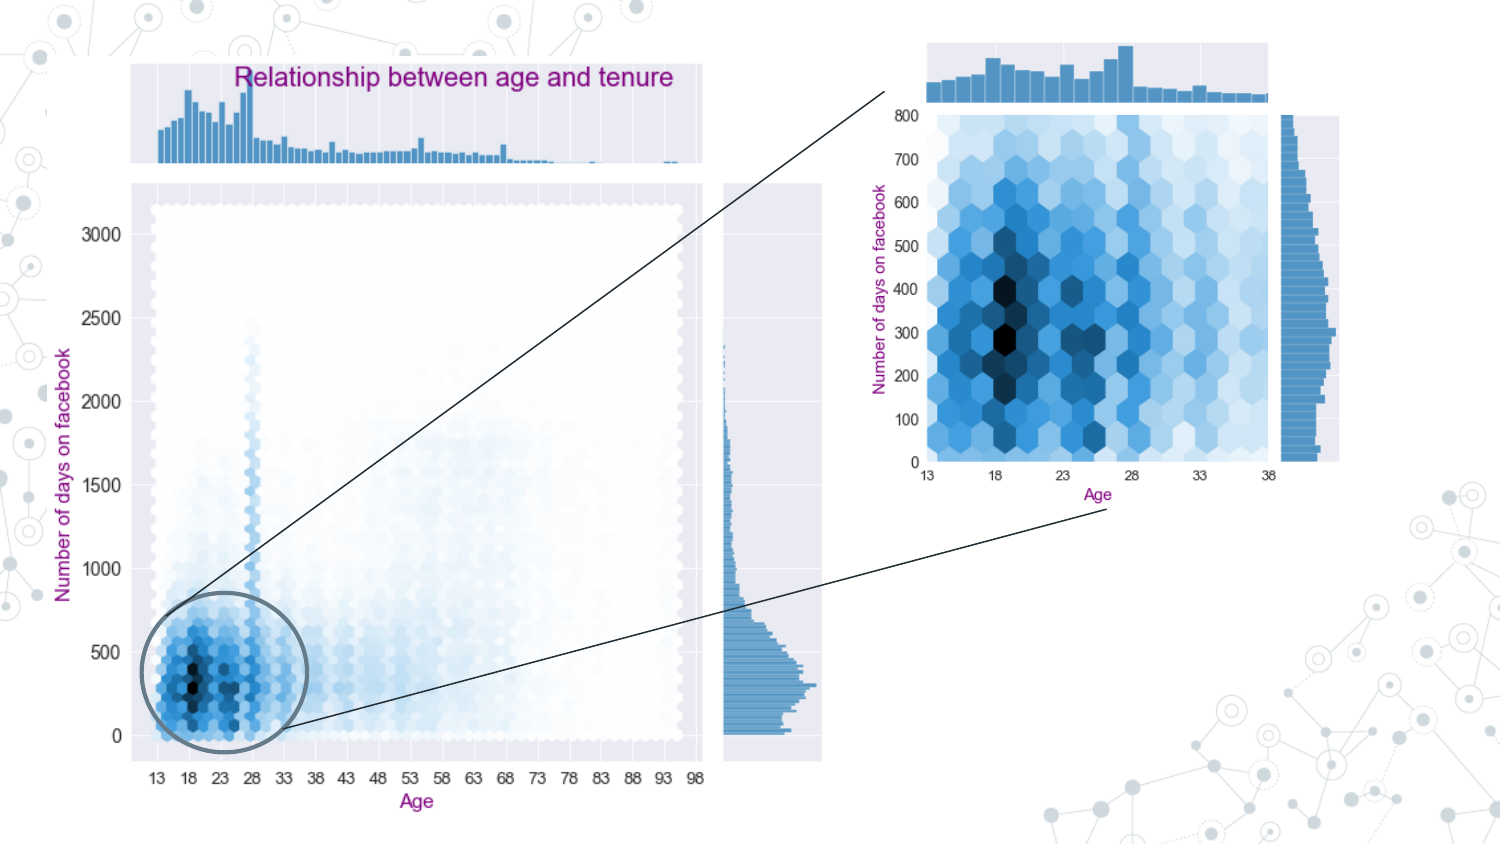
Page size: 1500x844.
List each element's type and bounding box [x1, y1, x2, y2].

text_box [165, 91, 885, 617]
text_box [282, 508, 1107, 730]
picture [0, 0, 1500, 844]
